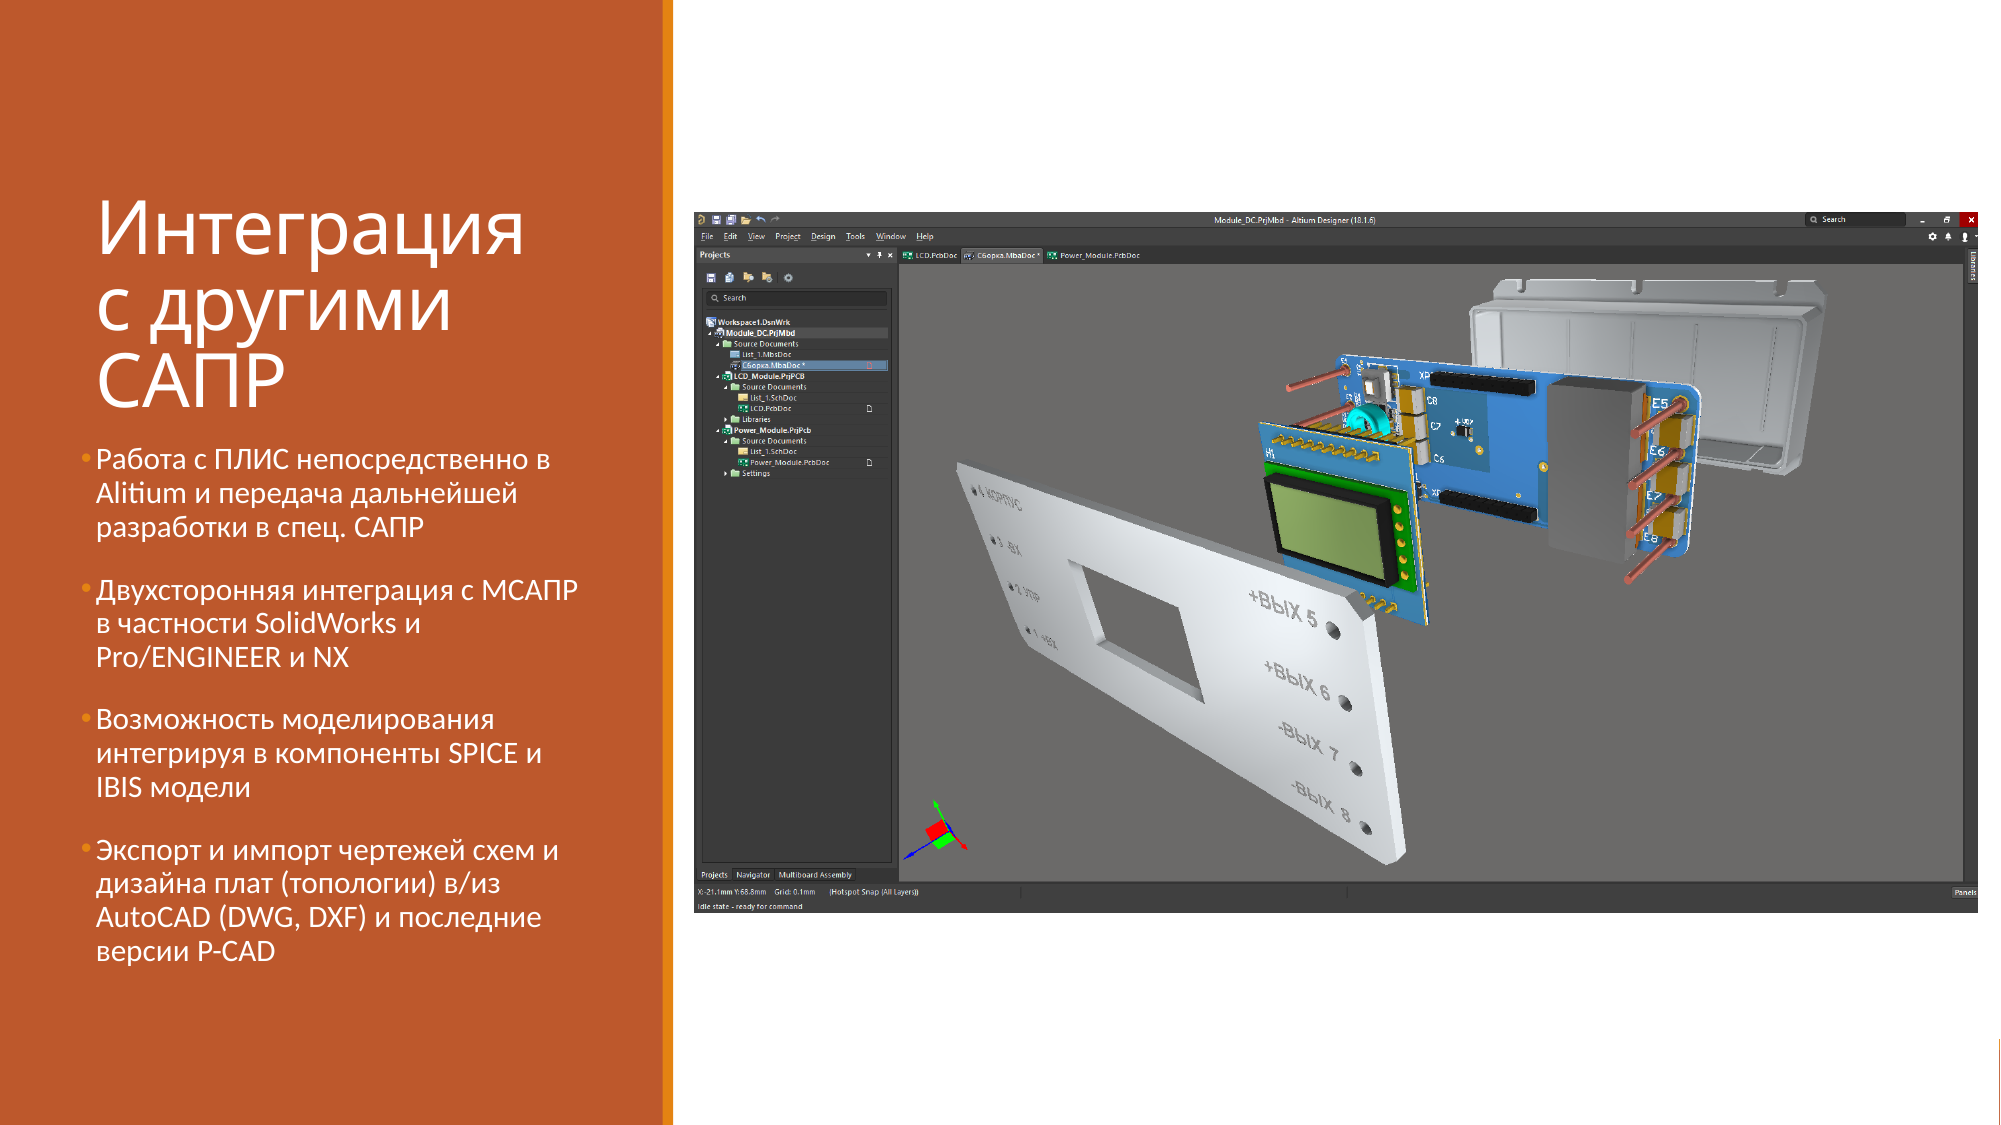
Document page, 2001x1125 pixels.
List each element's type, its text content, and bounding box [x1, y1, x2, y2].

title Интеграция с другими САПР [80, 84, 587, 430]
text_box [661, 0, 674, 1125]
list Работа с ПЛИС непосредственно в Alitium и передача дальнейшей разработки в спец. САПР Двухсторонняя интеграция с МСАПР в частности SolidWorks и Pro/ENGINEER и NX Возможность моделирования интегрируя в компоненты SPICE и IBIS модели Экспорт и импорт чертежей схем и дизайна плат (топологии) в/из AutoCAD (DWG, DXF) и последние версии P-CAD [80, 435, 587, 983]
text_box [674, 0, 2000, 1125]
picture [693, 212, 1979, 913]
text_box [0, 0, 661, 1125]
